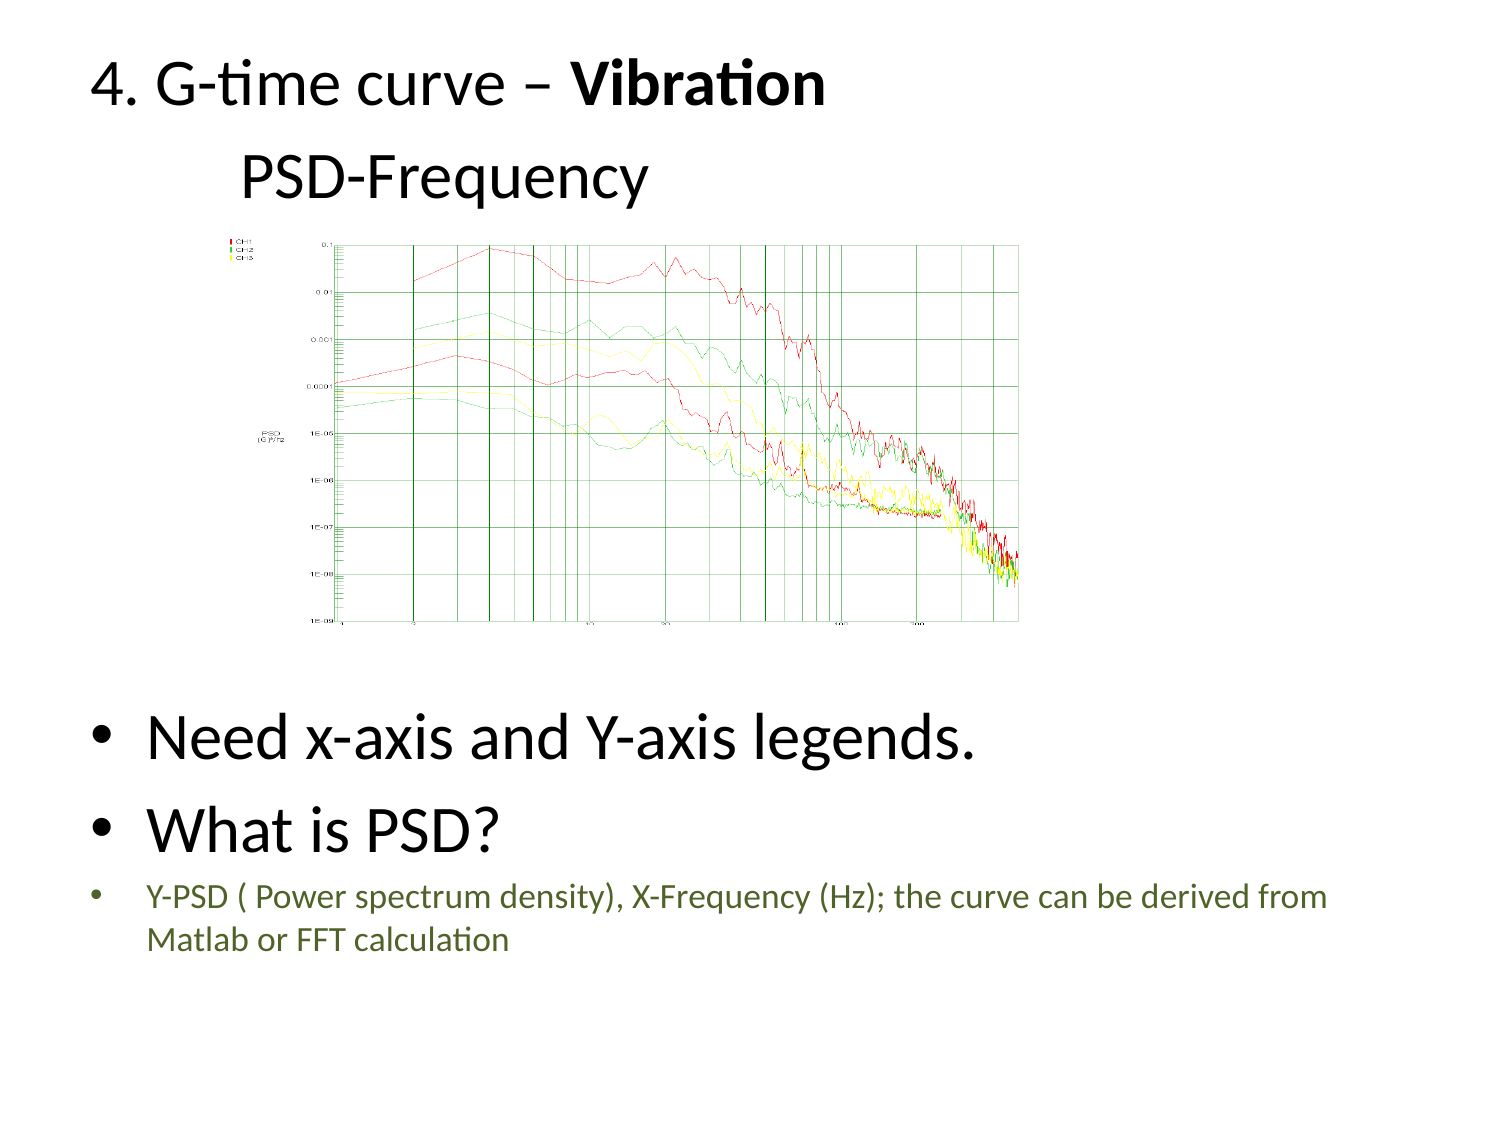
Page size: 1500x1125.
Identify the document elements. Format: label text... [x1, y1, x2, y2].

picture [229, 239, 1026, 626]
list 4. G-time curve – Vibration PSD-Frequency Need x-axis and Y-axis legends. What is PSD? Y-PSD ( Power spectrum density), X-Frequency (Hz); the curve can be derived from Matlab or FFT calculation [75, 31, 1425, 1005]
